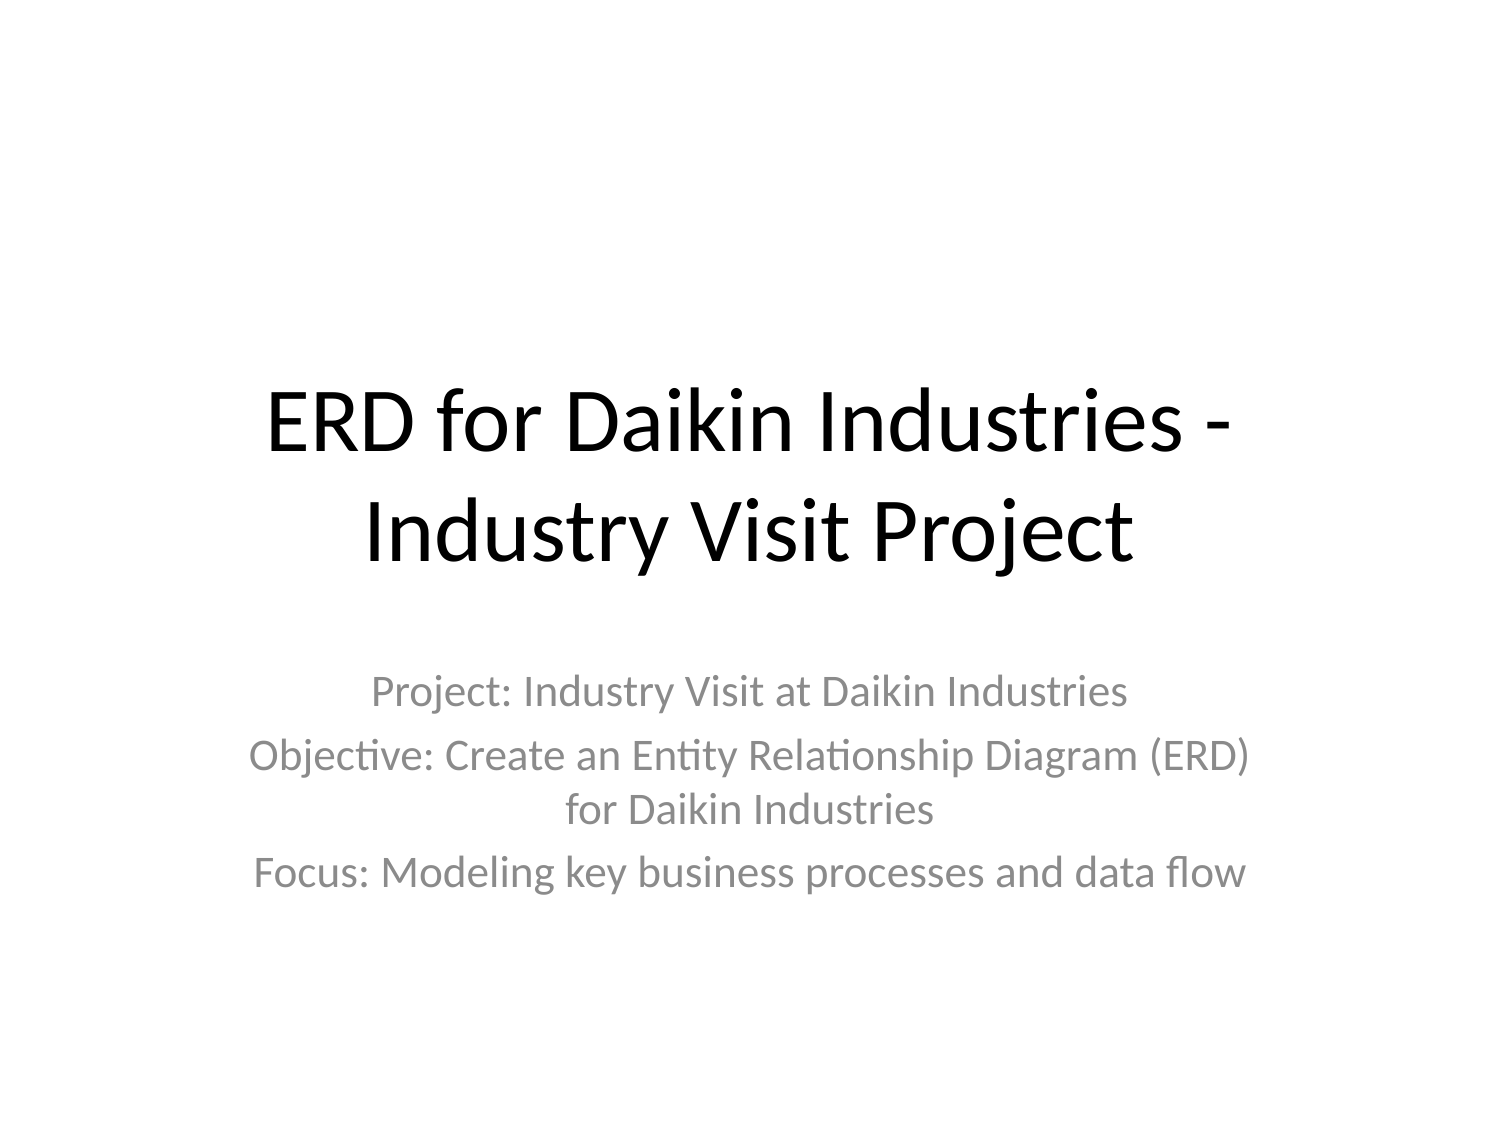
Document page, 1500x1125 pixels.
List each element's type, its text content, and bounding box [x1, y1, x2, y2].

title ERD for Daikin Industries - Industry Visit Project [112, 349, 1388, 591]
subtitle Project: Industry Visit at Daikin Industries Objective: Create an Entity Relationship Diagram (ERD) for Daikin Industries Focus: Modeling key business processes and data flow [225, 653, 1275, 942]
